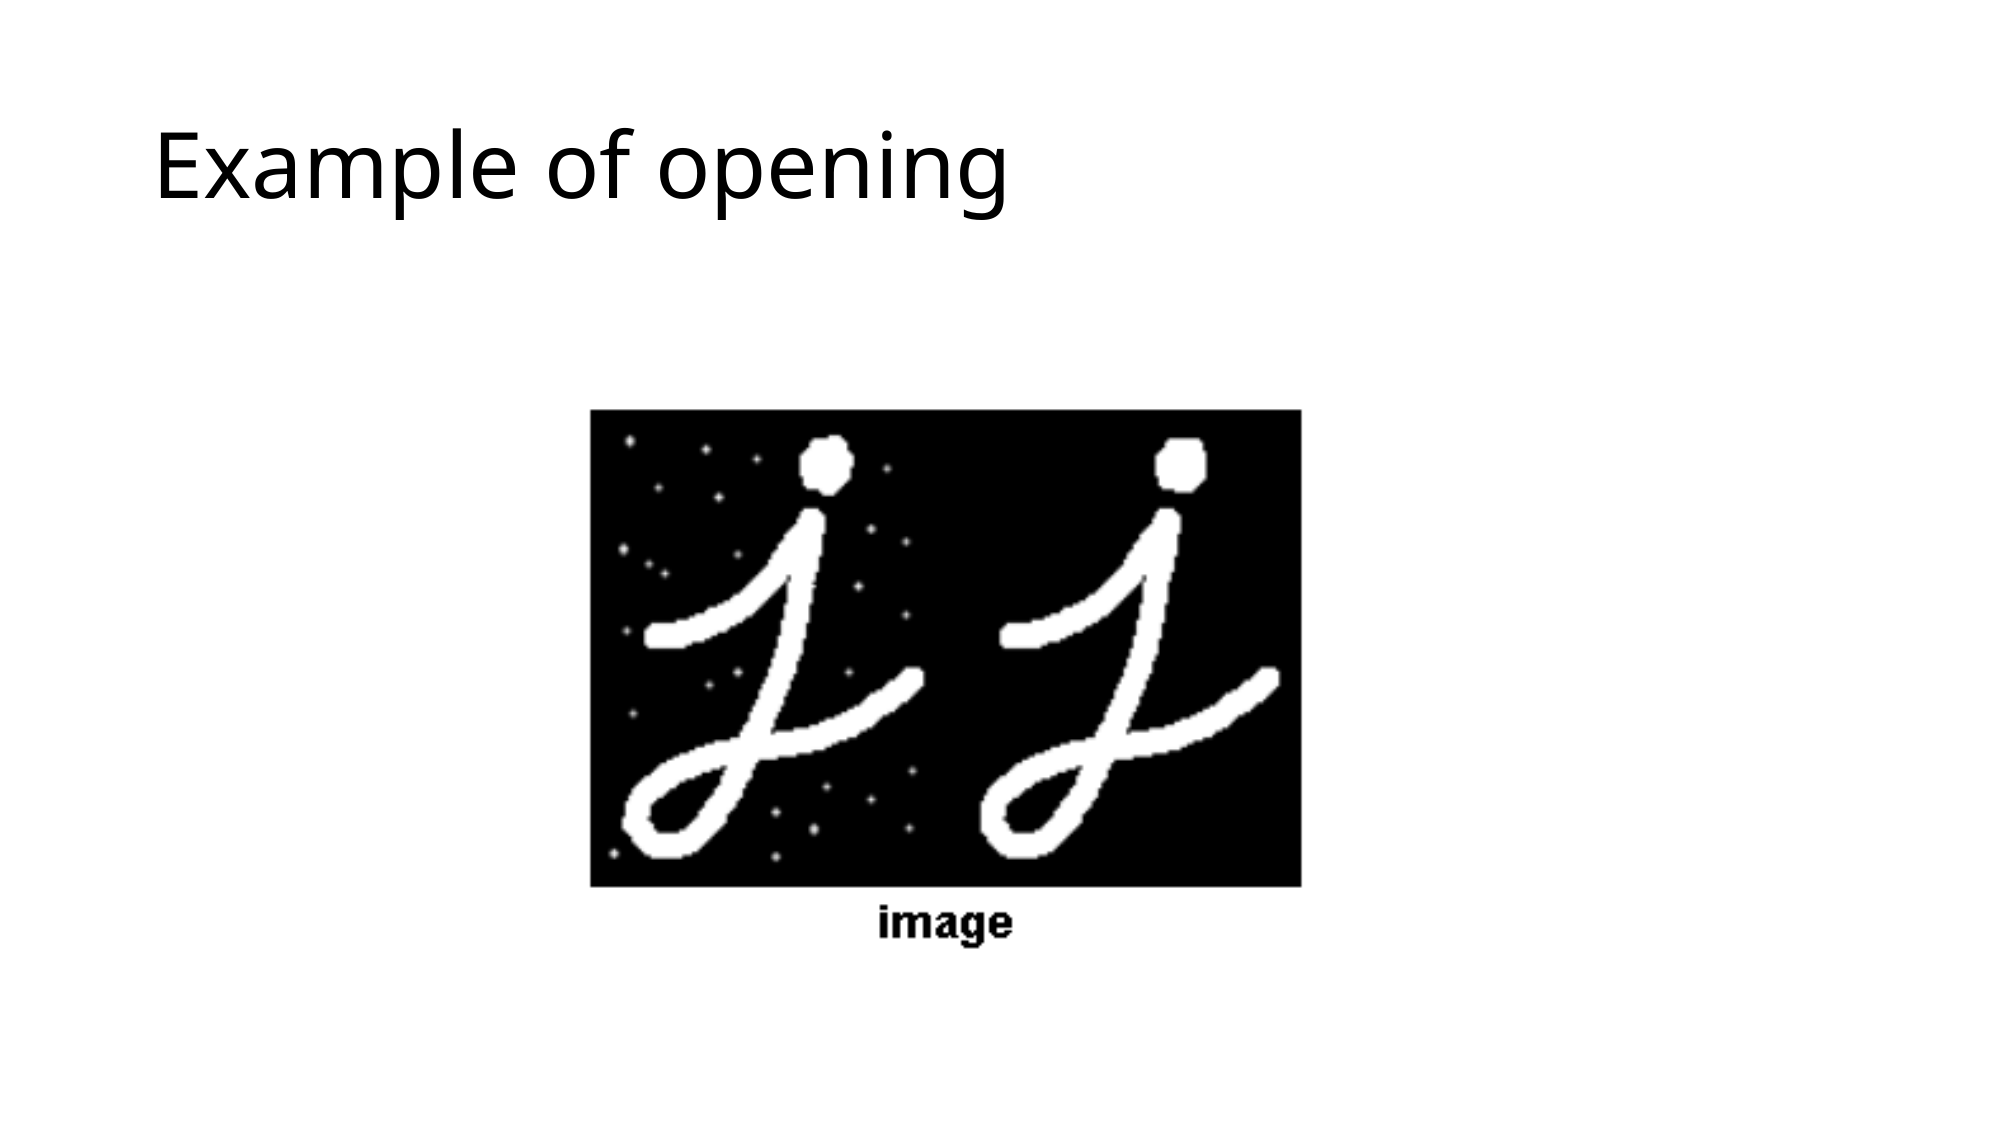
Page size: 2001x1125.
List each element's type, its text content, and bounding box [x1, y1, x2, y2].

picture [548, 375, 1452, 964]
title Example of opening [137, 59, 1863, 278]
